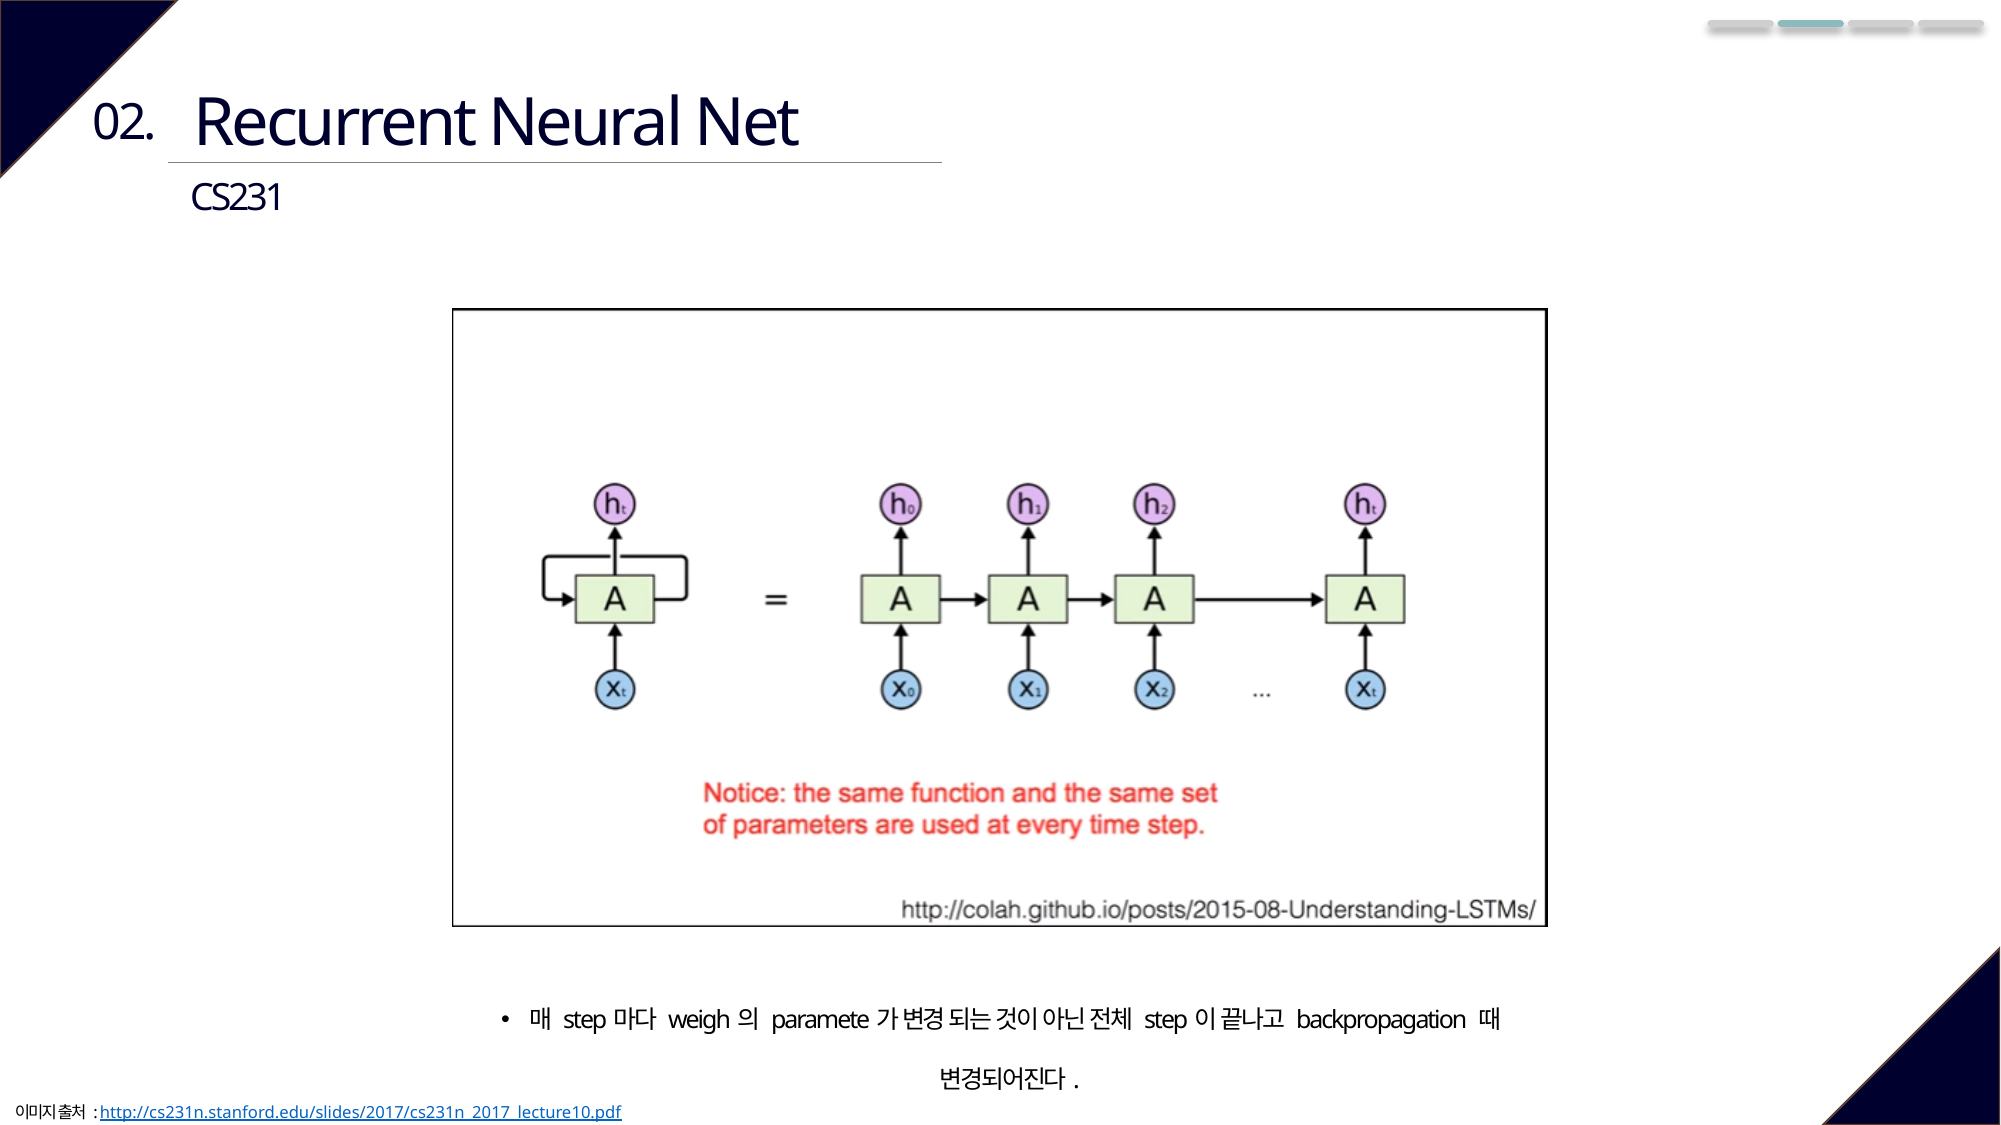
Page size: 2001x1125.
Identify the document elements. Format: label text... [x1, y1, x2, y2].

text_box 이미지 출처 : http://cs231n.stanford.edu/slides/2017/cs231n_2017_lecture10.pdf [0, 1094, 953, 1125]
text_box 매 step마다 weigh의 paramete가 변경 되는 것이 아닌 전체 step이 끝나고 backpropagation 때 변경되어진다. [429, 966, 1570, 1102]
text_box Recurrent Neural Net [178, 71, 1000, 167]
text_box 02. [78, 81, 172, 157]
text_box CS231 [175, 165, 866, 225]
picture [452, 308, 1548, 927]
